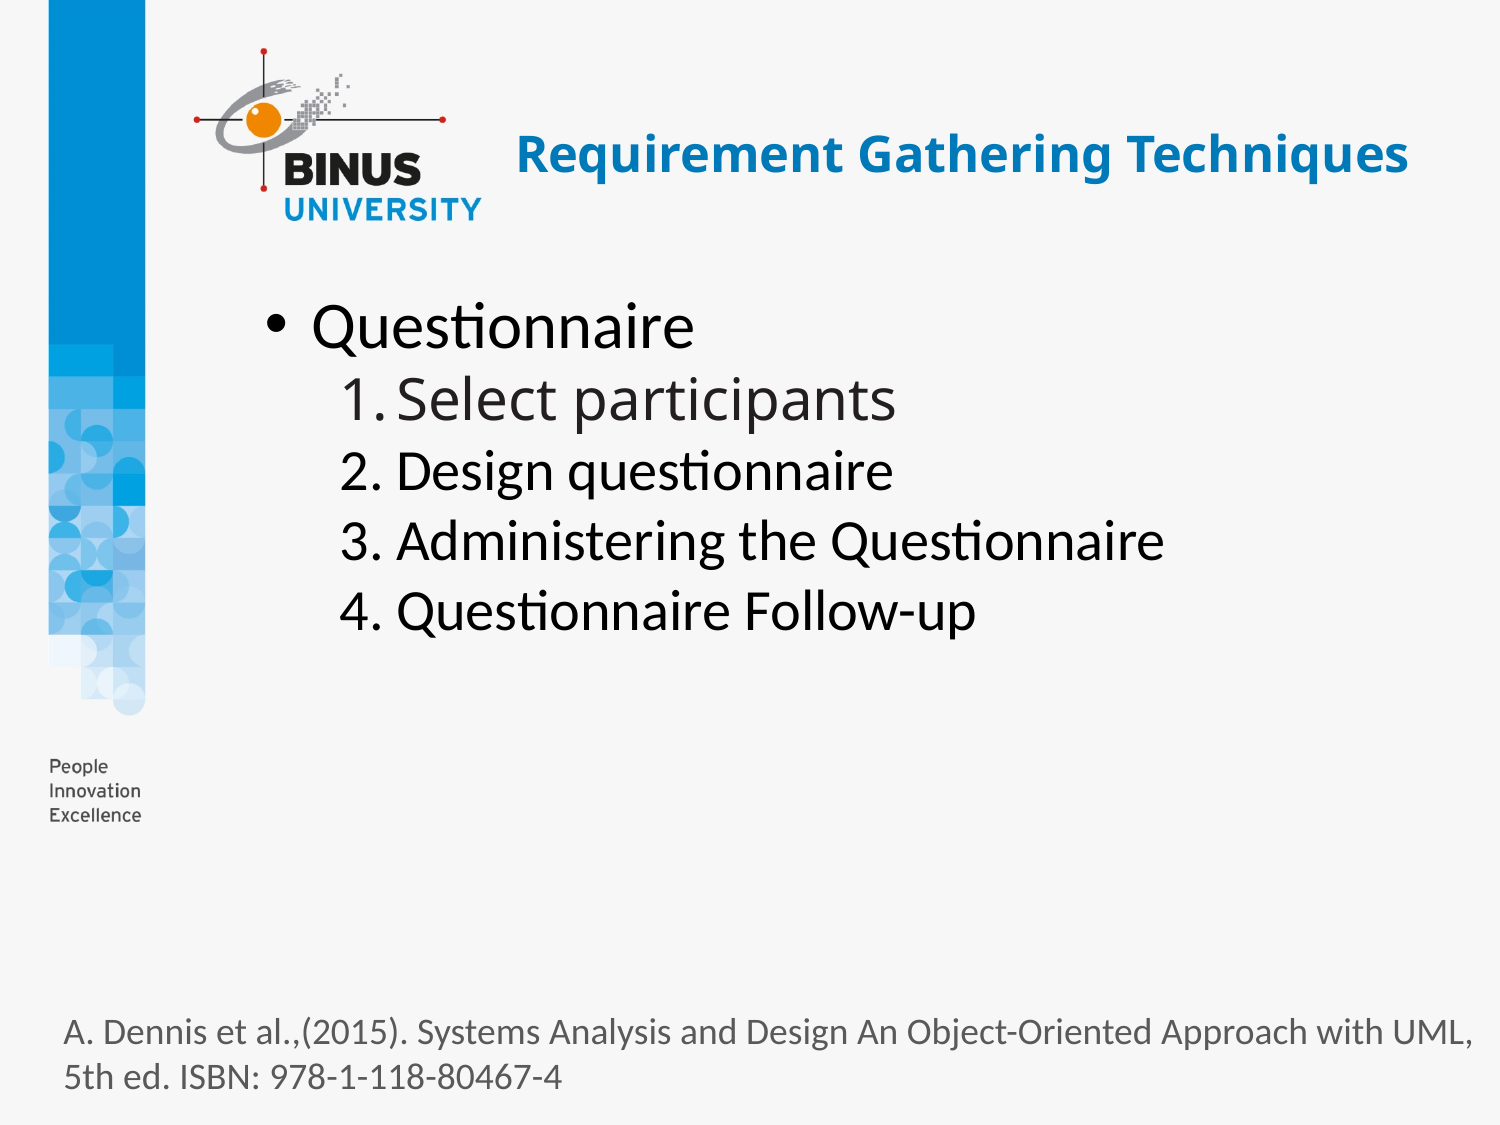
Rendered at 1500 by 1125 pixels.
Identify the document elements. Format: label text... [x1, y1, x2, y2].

text_box A. Dennis et al.,(2015). Systems Analysis and Design An Object-Oriented Approach with UML, 5th ed. ISBN: 978-1-118-80467-4 [48, 999, 1499, 1105]
title Requirement Gathering Techniques [500, 87, 1450, 218]
picture [0, 0, 1500, 845]
text_box Questionnaire Select participants Design questionnaire Administering the Questionnaire Questionnaire Follow-up [249, 274, 1213, 810]
